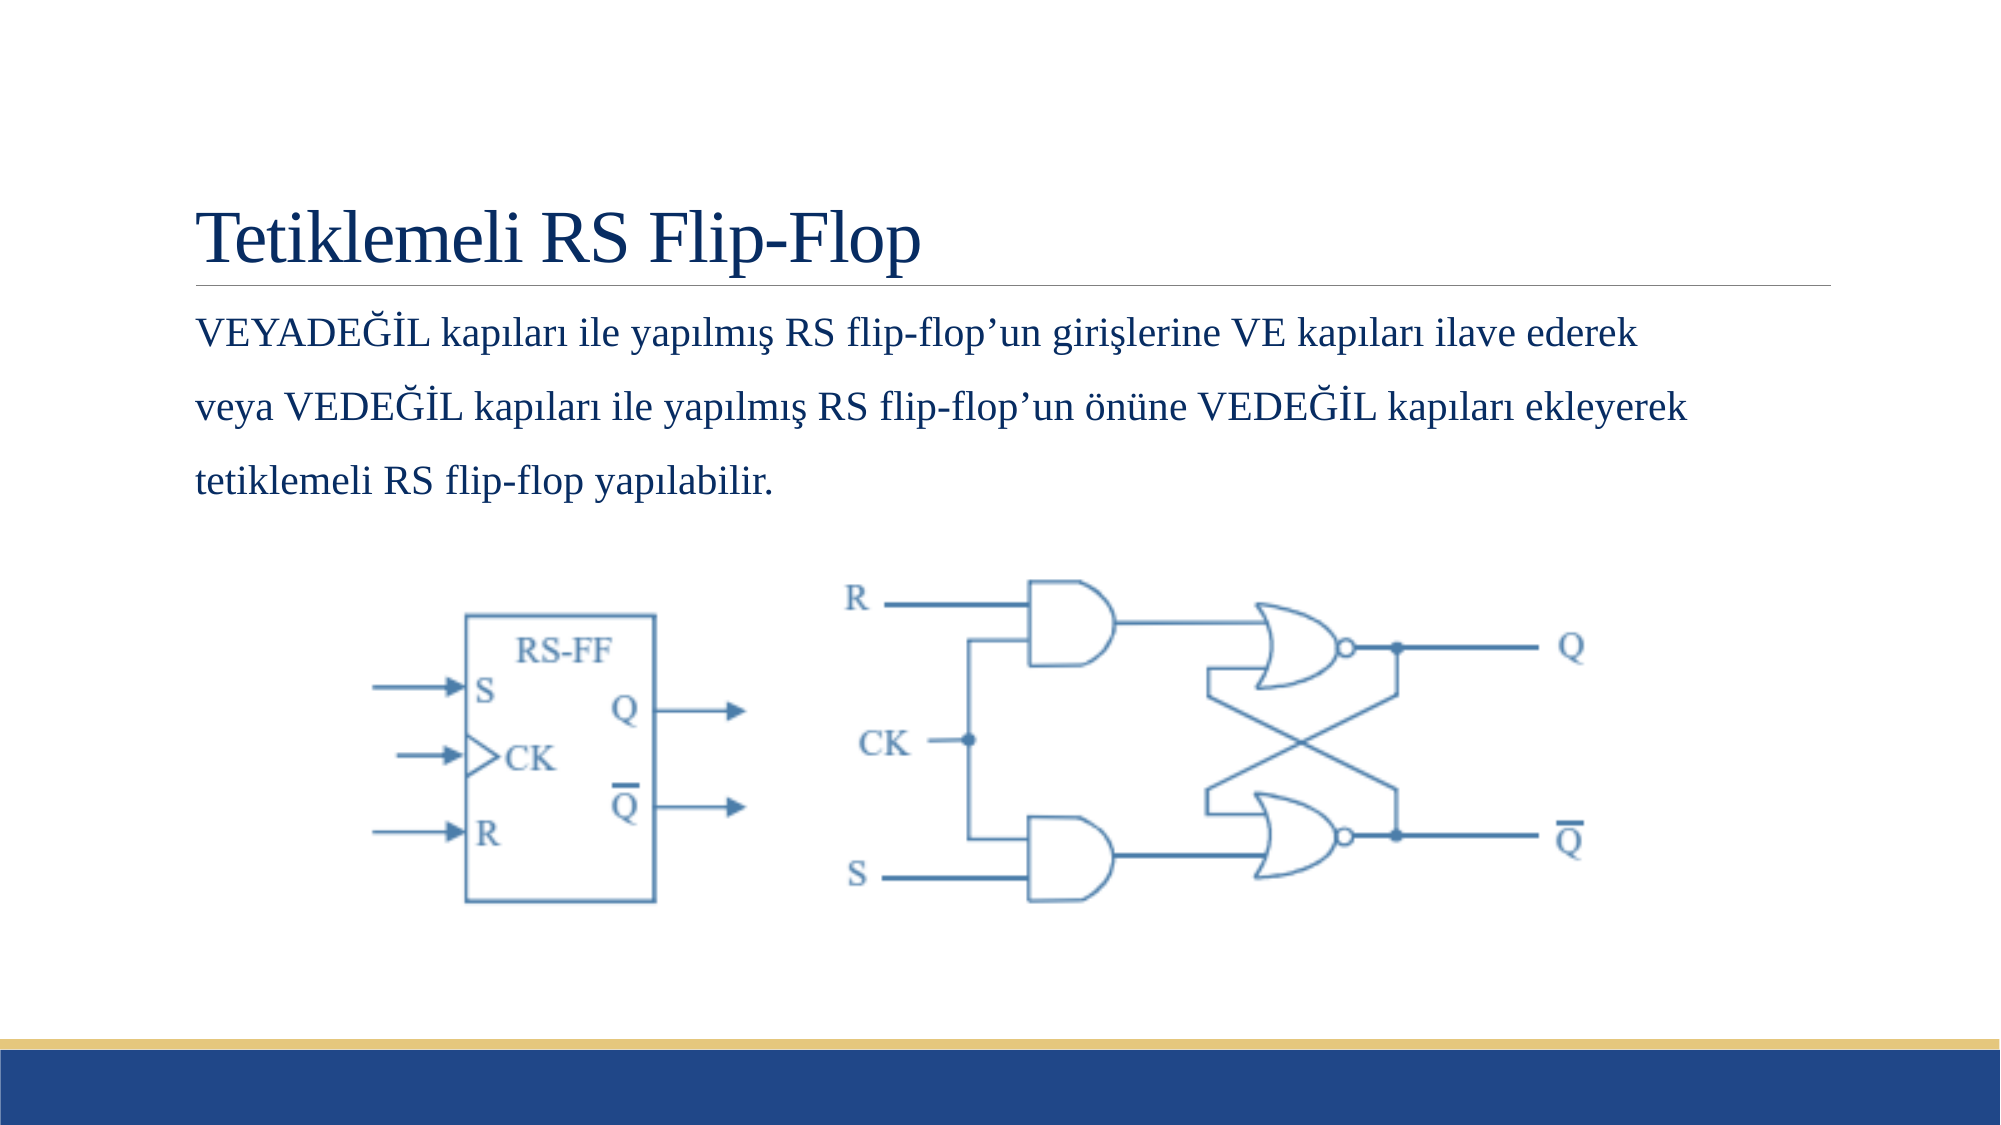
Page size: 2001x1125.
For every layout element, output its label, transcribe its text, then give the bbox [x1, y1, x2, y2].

picture [313, 573, 1697, 909]
list VEYADEĞİL kapıları ile yapılmış RS flip-flop’un girişlerine VE kapıları ilave ederek veya VEDEĞİL kapıları ile yapılmış RS flip-flop’un önüne VEDEĞİL kapıları ekleyerek tetiklemeli RS flip-flop yapılabilir. [180, 302, 1788, 963]
title Tetiklemeli RS Flip-Flop [180, 47, 1830, 285]
